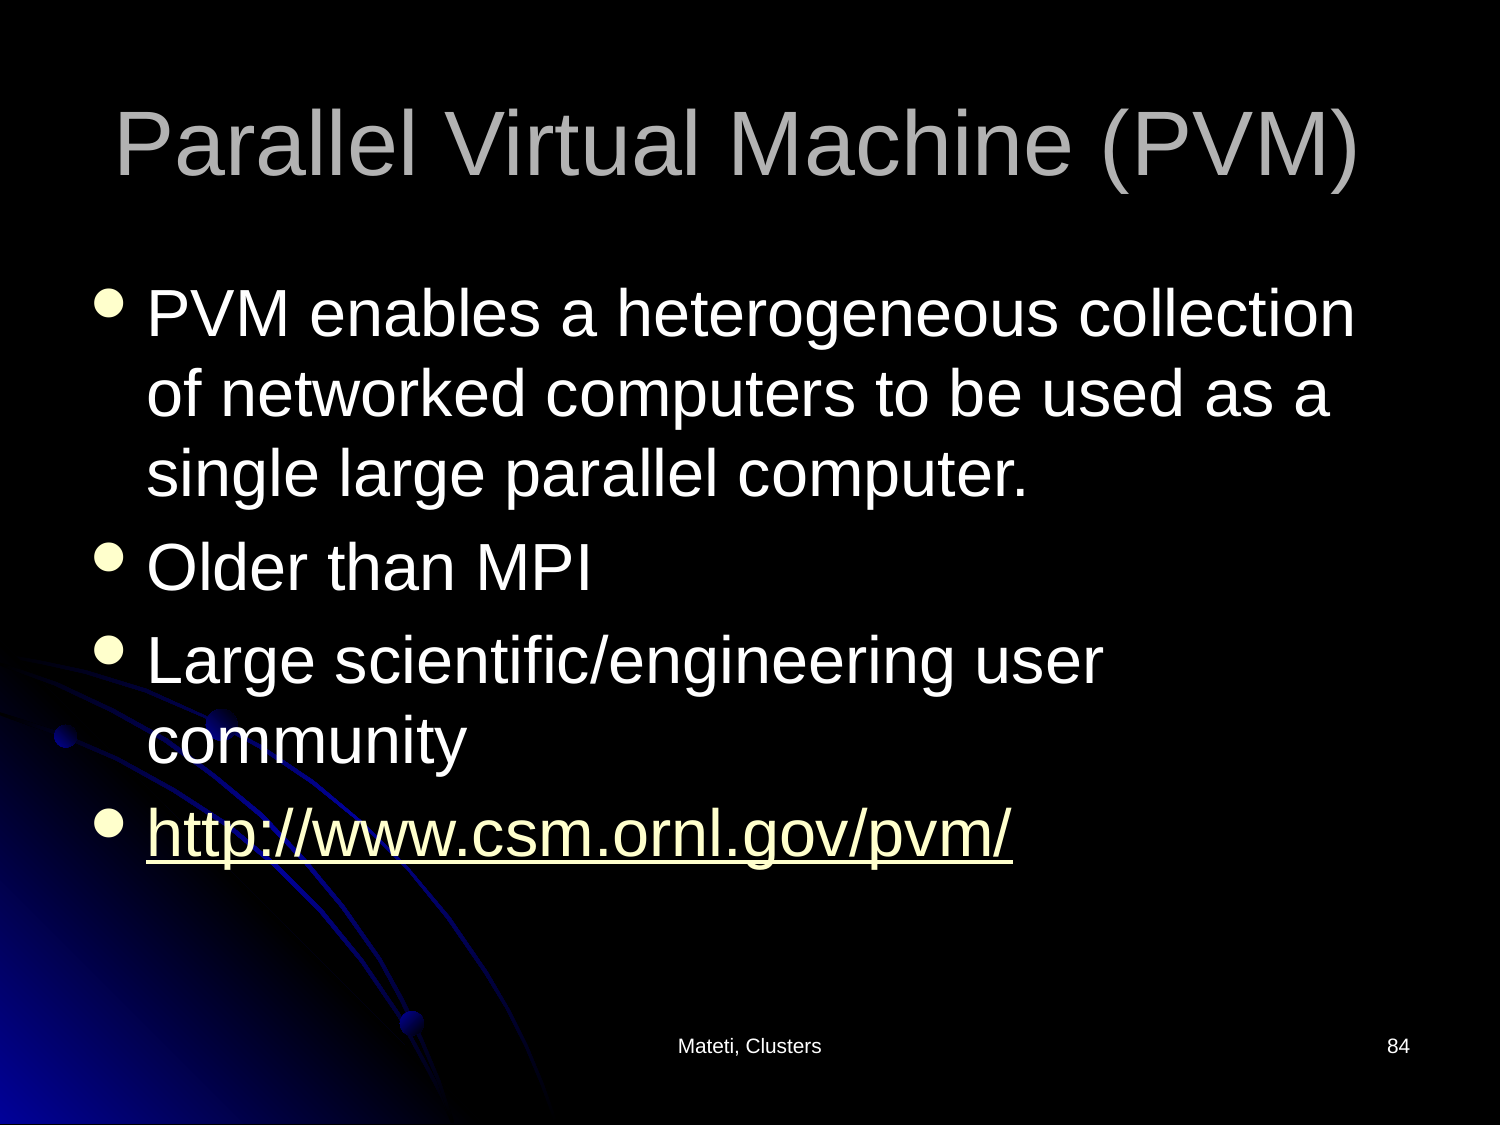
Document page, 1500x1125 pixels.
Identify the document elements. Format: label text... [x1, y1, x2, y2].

footer Mateti, Clusters [512, 1025, 988, 1100]
slide_number 84 [1074, 1025, 1425, 1100]
list PVM enables a heterogeneous collection of networked computers to be used as a single large parallel computer. Older than MPI Large scientific/engineering user community http://www.csm.ornl.gov/pvm/ [75, 262, 1425, 1006]
title Parallel Virtual Machine (PVM) [75, 45, 1425, 233]
